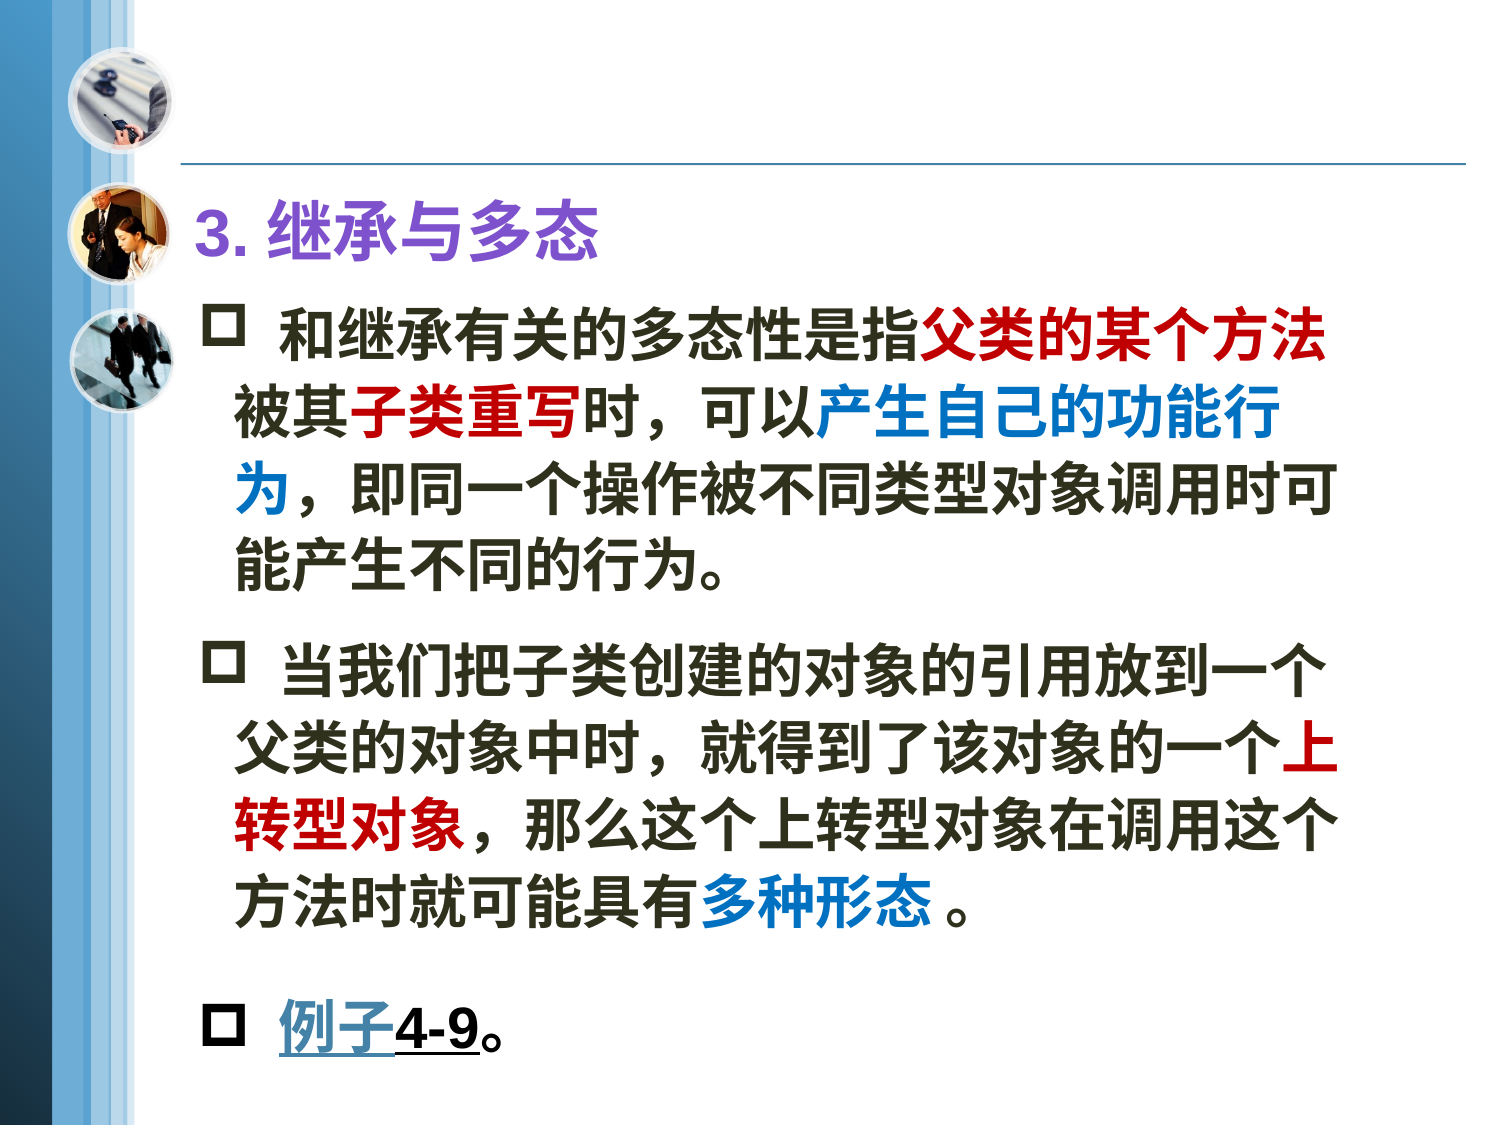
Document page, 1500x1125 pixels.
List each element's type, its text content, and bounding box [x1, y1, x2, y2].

text_box [124, 791, 1500, 1125]
text_box 3.继承与多态 [179, 182, 1170, 276]
picture [74, 189, 166, 279]
picture [78, 57, 166, 144]
text_box 例子4-9。 [183, 974, 1398, 1082]
text_box 和继承有关的多态性是指父类的某个方法被其子类重写时，可以产生自己的功能行为，即同一个操作被不同类型对象调用时可能产生不同的行为。 [183, 283, 1398, 606]
text_box 当我们把子类创建的对象的引用放到一个父类的对象中时，就得到了该对象的一个上转型对象，那么这个上转型对象在调用这个方法时就可能具有多种形态 。 [183, 620, 1398, 943]
picture [75, 313, 171, 408]
